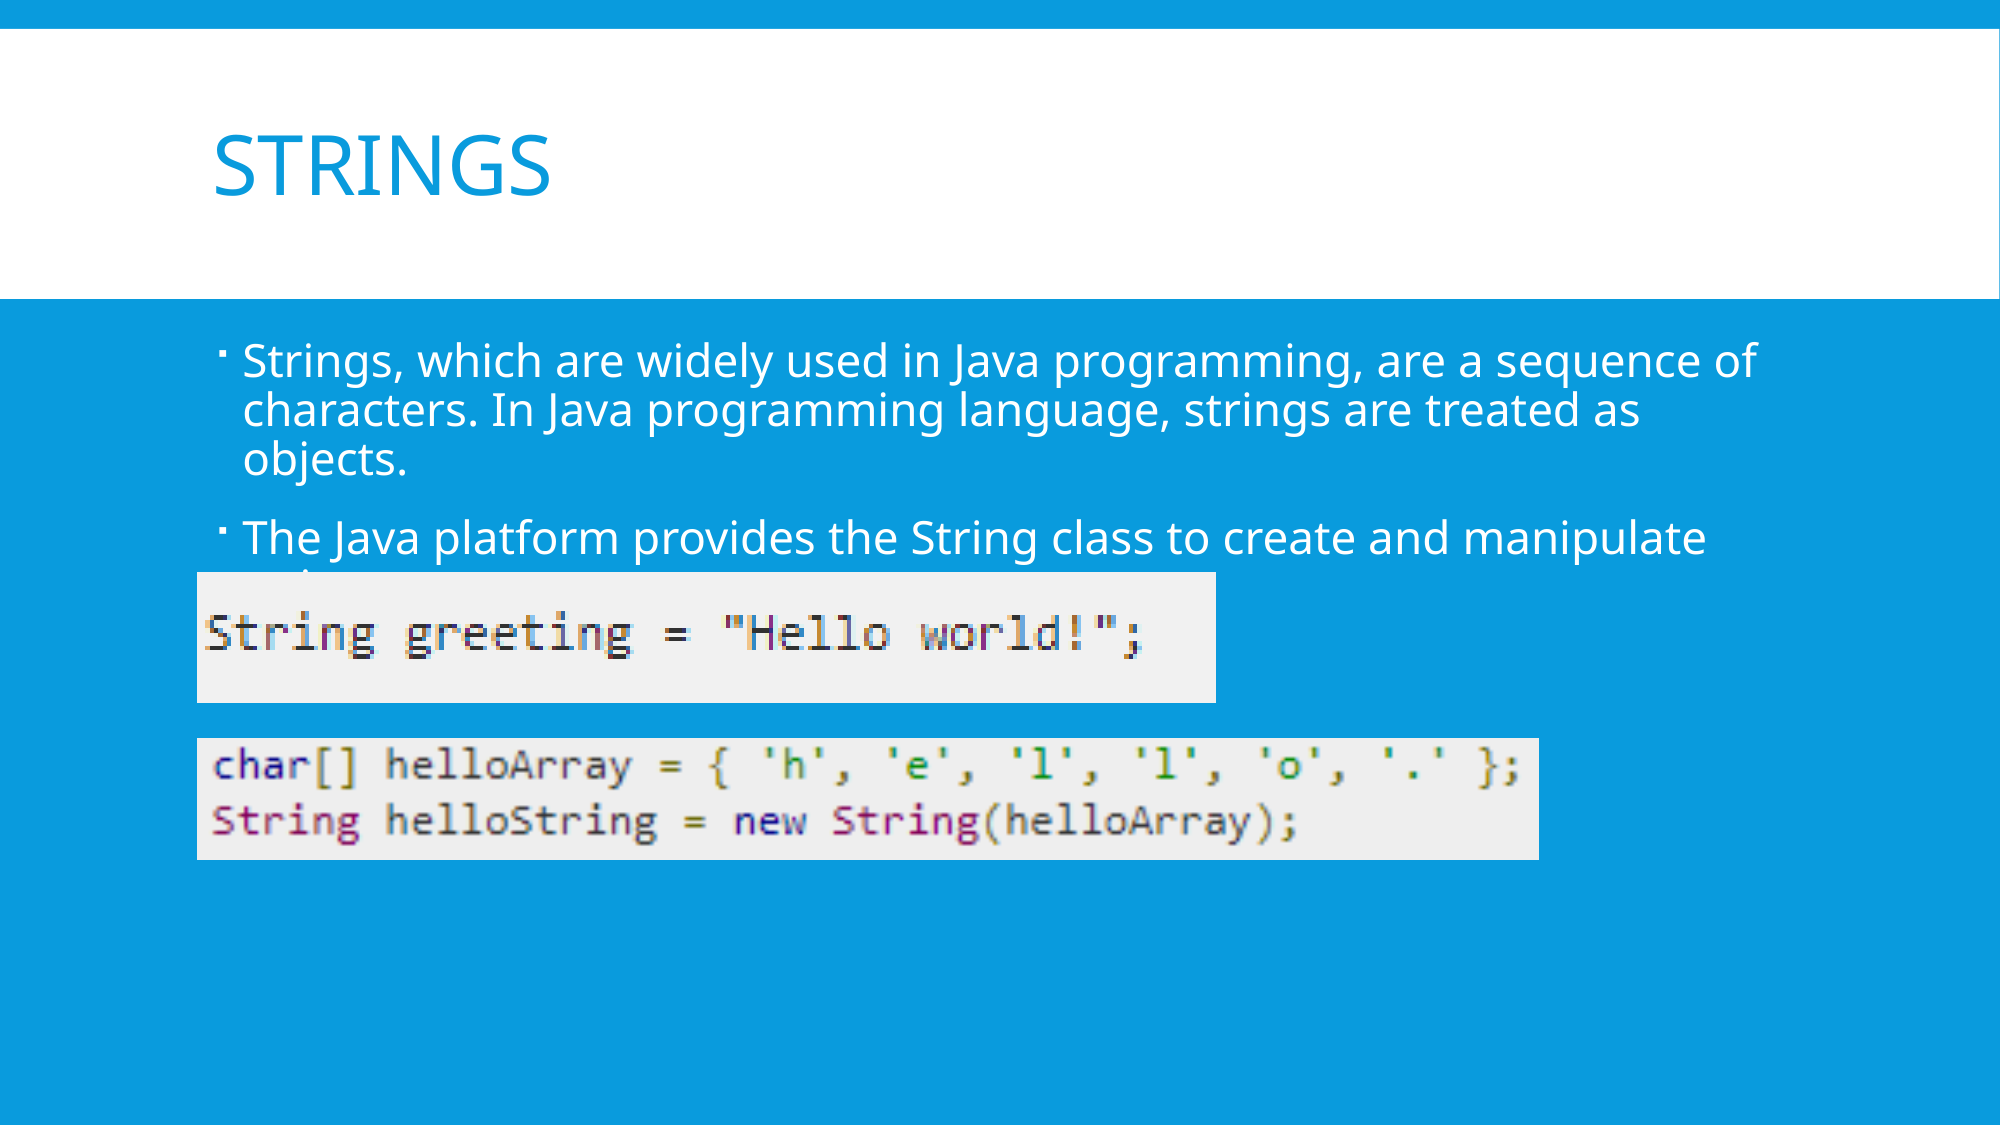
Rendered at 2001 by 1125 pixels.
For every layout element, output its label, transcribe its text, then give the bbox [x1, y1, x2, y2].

picture [198, 739, 1538, 859]
list Strings, which are widely used in Java programming, are a sequence of characters. In Java programming language, strings are treated as objects. The Java platform provides the String class to create and manipulate strings. [197, 329, 1803, 1020]
picture [198, 572, 1215, 702]
title strings [197, 46, 1803, 295]
